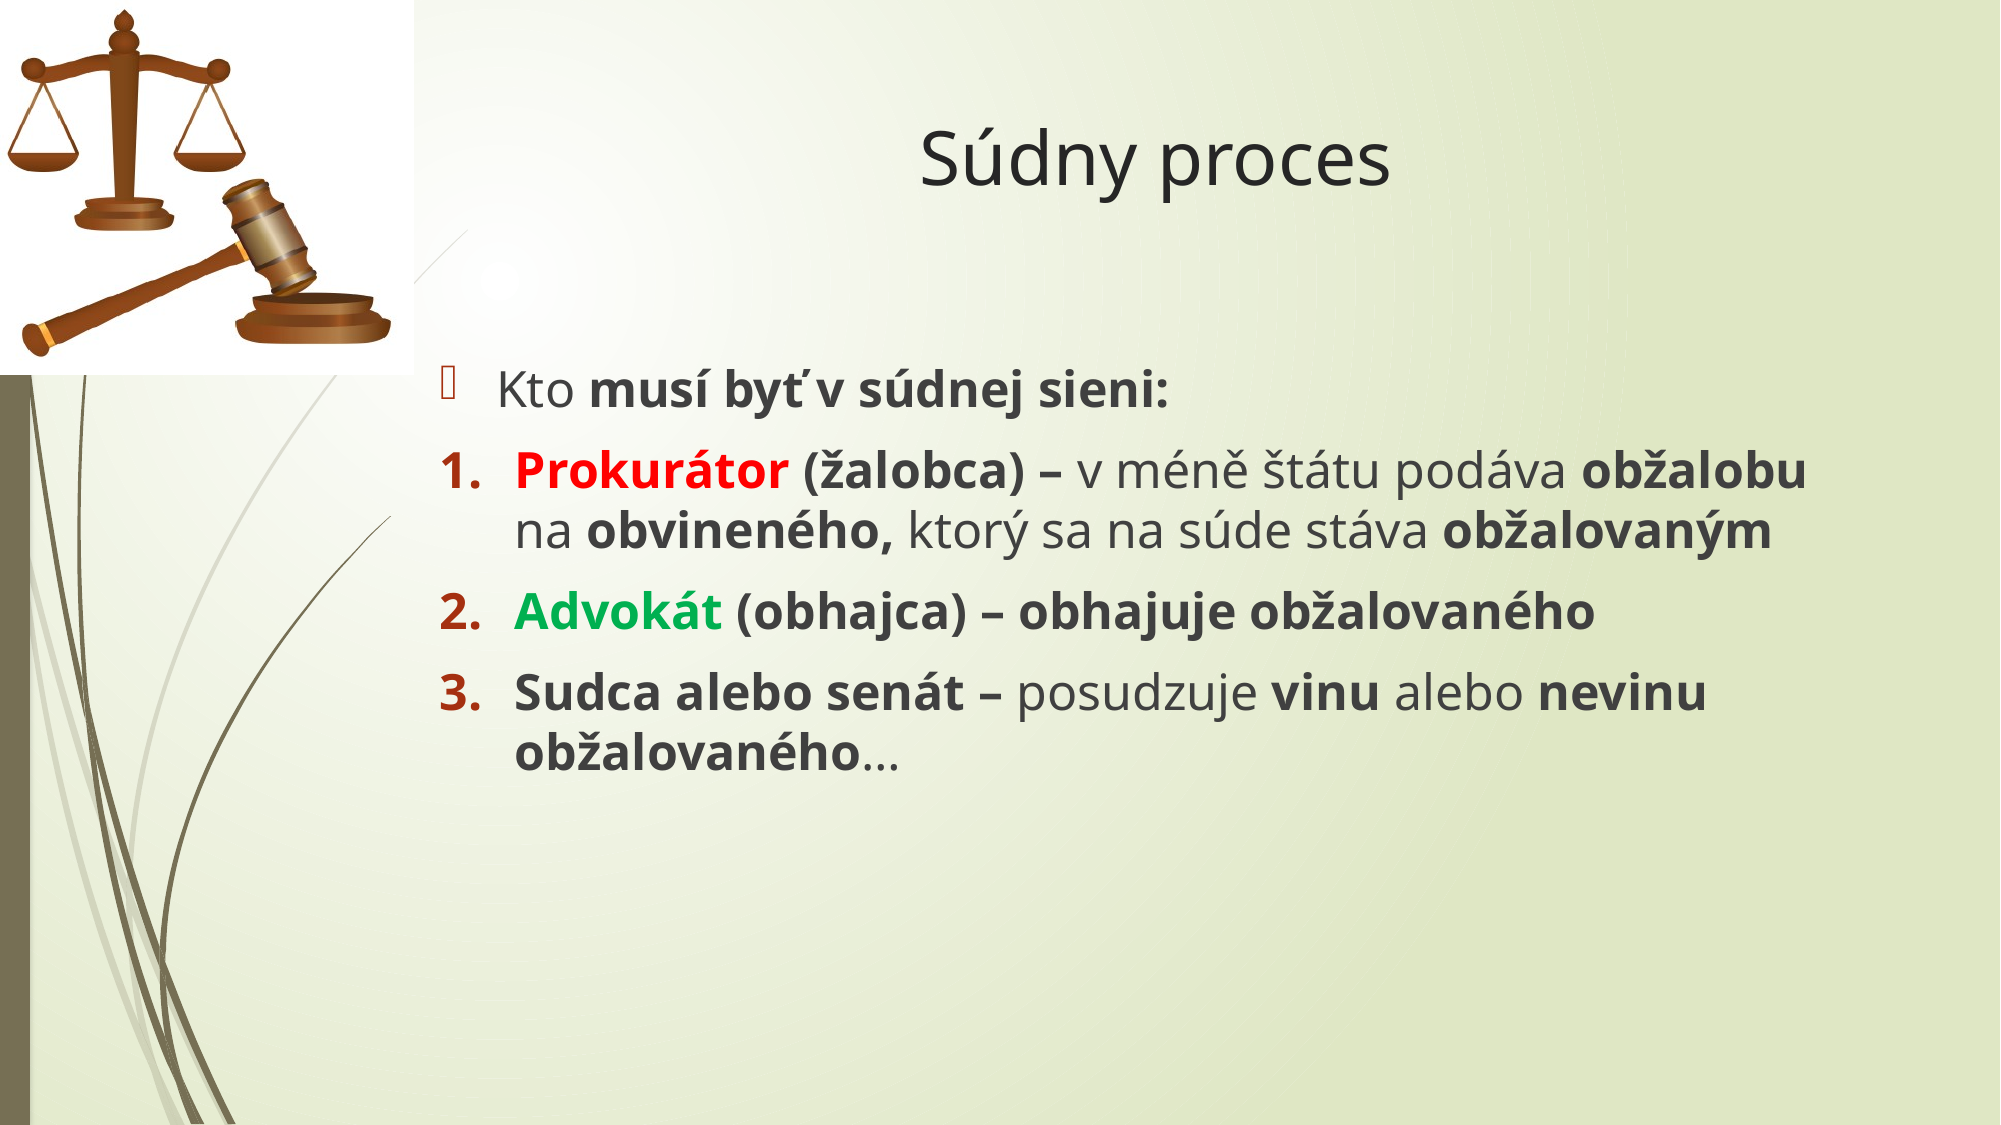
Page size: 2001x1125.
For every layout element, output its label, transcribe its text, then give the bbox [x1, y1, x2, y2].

picture [0, 0, 415, 376]
title Súdny proces [425, 102, 1888, 313]
list Kto musí byť v súdnej sieni: Prokurátor (žalobca) – v méně štátu podáva obžalobu na obvineného, ktorý sa na súde stáva obžalovaným Advokát (obhajca) – obhajuje obžalovaného Sudca alebo senát – posudzuje vinu alebo nevinu obžalovaného… [424, 350, 1888, 970]
